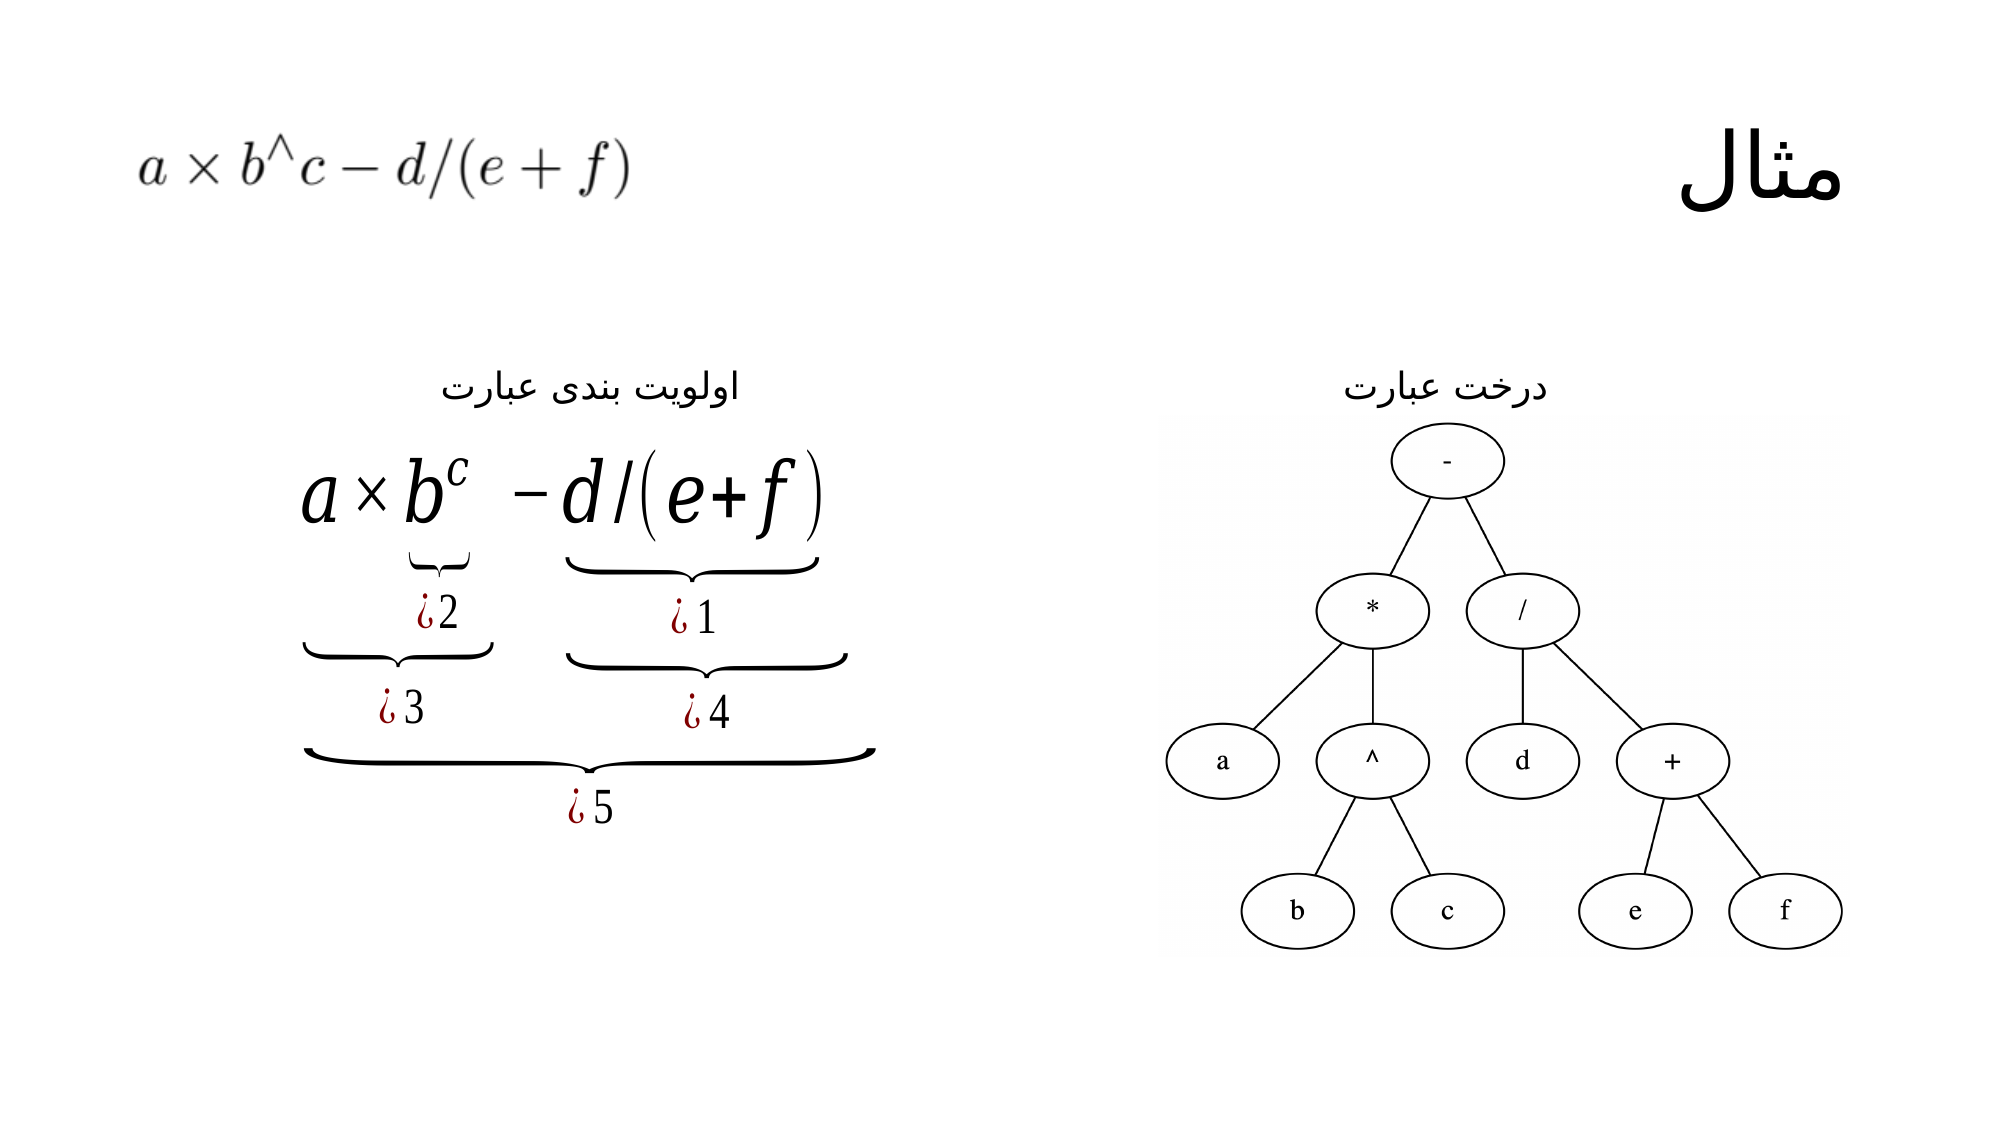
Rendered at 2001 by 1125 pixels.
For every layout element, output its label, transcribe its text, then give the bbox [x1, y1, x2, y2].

text_box [137, 299, 1863, 1014]
title مثال [137, 59, 1863, 278]
picture [1158, 415, 1850, 957]
picture [137, 130, 630, 201]
text_box [187, 349, 1913, 1064]
